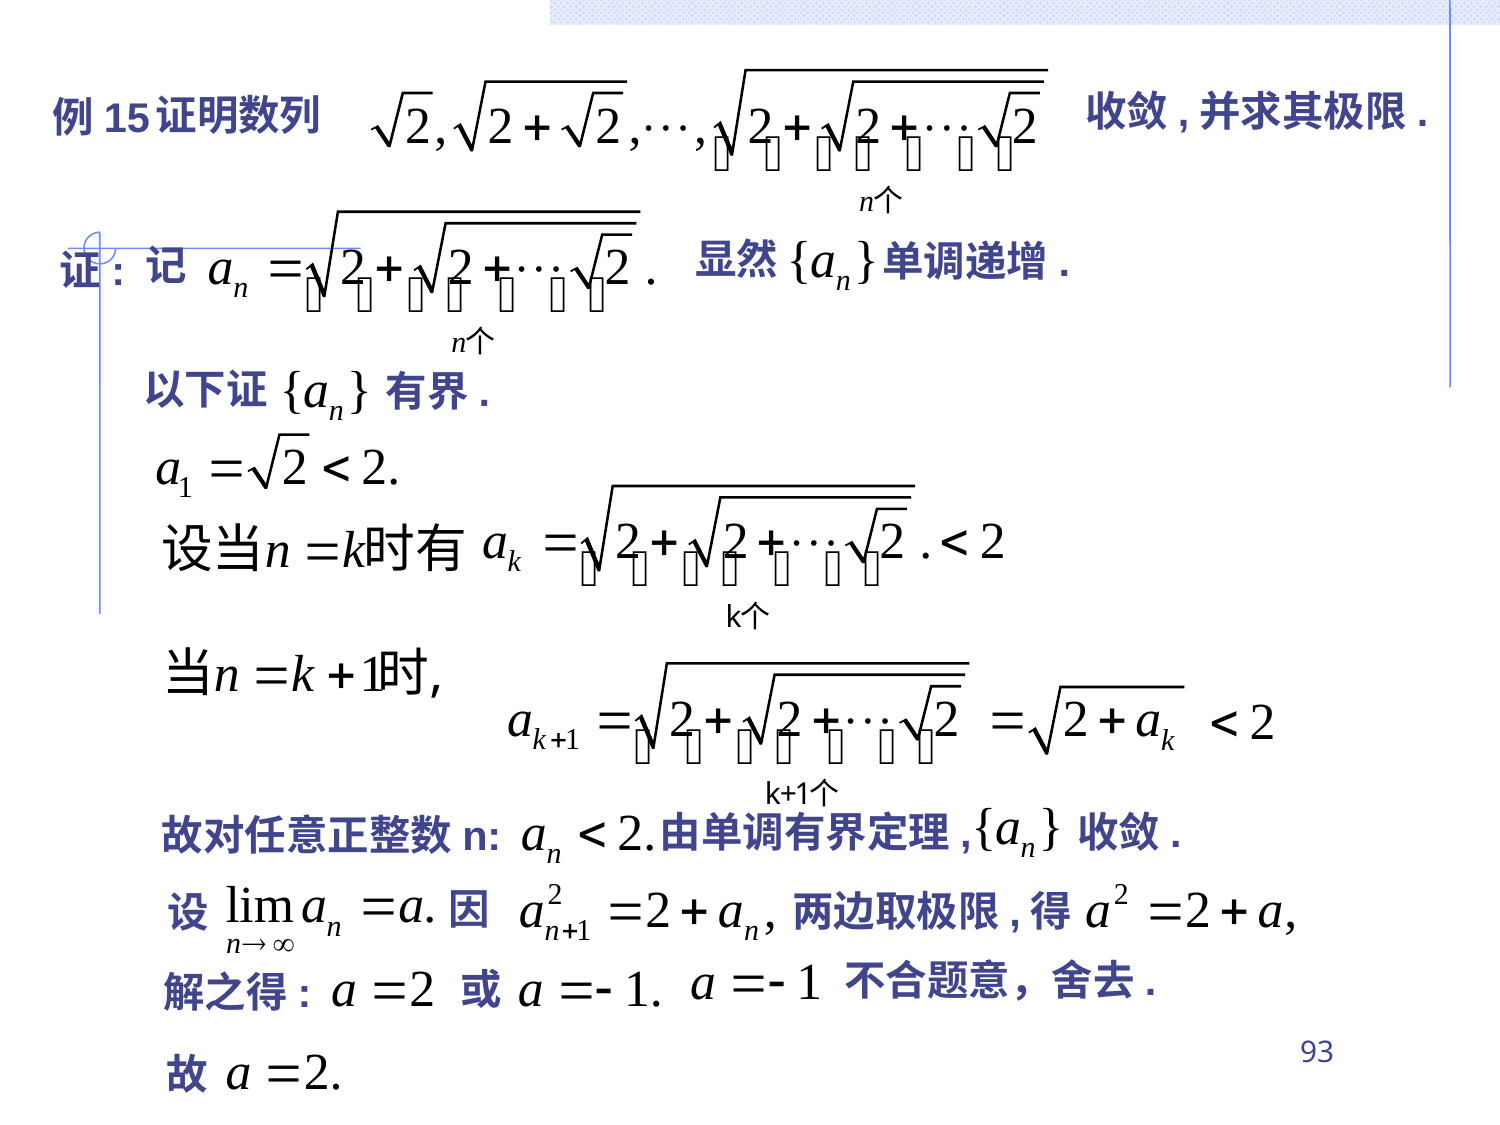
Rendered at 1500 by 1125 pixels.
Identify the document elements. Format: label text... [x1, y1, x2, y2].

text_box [222, 1047, 343, 1097]
text_box 证明数列 [140, 81, 337, 146]
text_box 由单调有界定理, [661, 821, 967, 864]
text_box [163, 644, 446, 704]
text_box 不合题意，舍去. [829, 946, 1172, 1011]
text_box 或 [445, 955, 518, 1021]
text_box 以下证 [128, 355, 275, 421]
text_box 设 [152, 878, 219, 944]
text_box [787, 231, 880, 297]
text_box 记 [130, 231, 198, 297]
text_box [280, 361, 373, 426]
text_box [222, 876, 438, 959]
text_box 故对任意正整数n: [146, 801, 512, 866]
picture [1451, 0, 1500, 25]
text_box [984, 680, 1190, 761]
text_box 两边取极限,得 [783, 877, 1077, 943]
text_box 收敛. [1066, 798, 1197, 864]
text_box 收敛,并求其极限. [1070, 78, 1444, 143]
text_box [203, 205, 658, 362]
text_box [160, 519, 469, 579]
text_box 例15 [37, 83, 165, 149]
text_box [517, 804, 657, 870]
text_box 显然 [680, 230, 785, 291]
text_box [151, 428, 401, 504]
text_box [972, 798, 1064, 864]
text_box 有界. [377, 369, 505, 423]
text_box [1207, 697, 1278, 744]
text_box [686, 957, 822, 1007]
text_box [478, 479, 1009, 637]
picture [549, 0, 1449, 25]
text_box 故 [151, 1040, 223, 1106]
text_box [515, 875, 781, 947]
text_box 证: [44, 236, 140, 302]
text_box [366, 63, 1054, 221]
slide_number 93 [1074, 1024, 1388, 1101]
text_box 因 [436, 875, 506, 940]
text_box 解之得: [148, 958, 327, 1023]
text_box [514, 964, 664, 1013]
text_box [327, 964, 438, 1013]
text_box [503, 656, 976, 814]
text_box 单调递增. [882, 228, 1085, 293]
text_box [1081, 875, 1302, 943]
